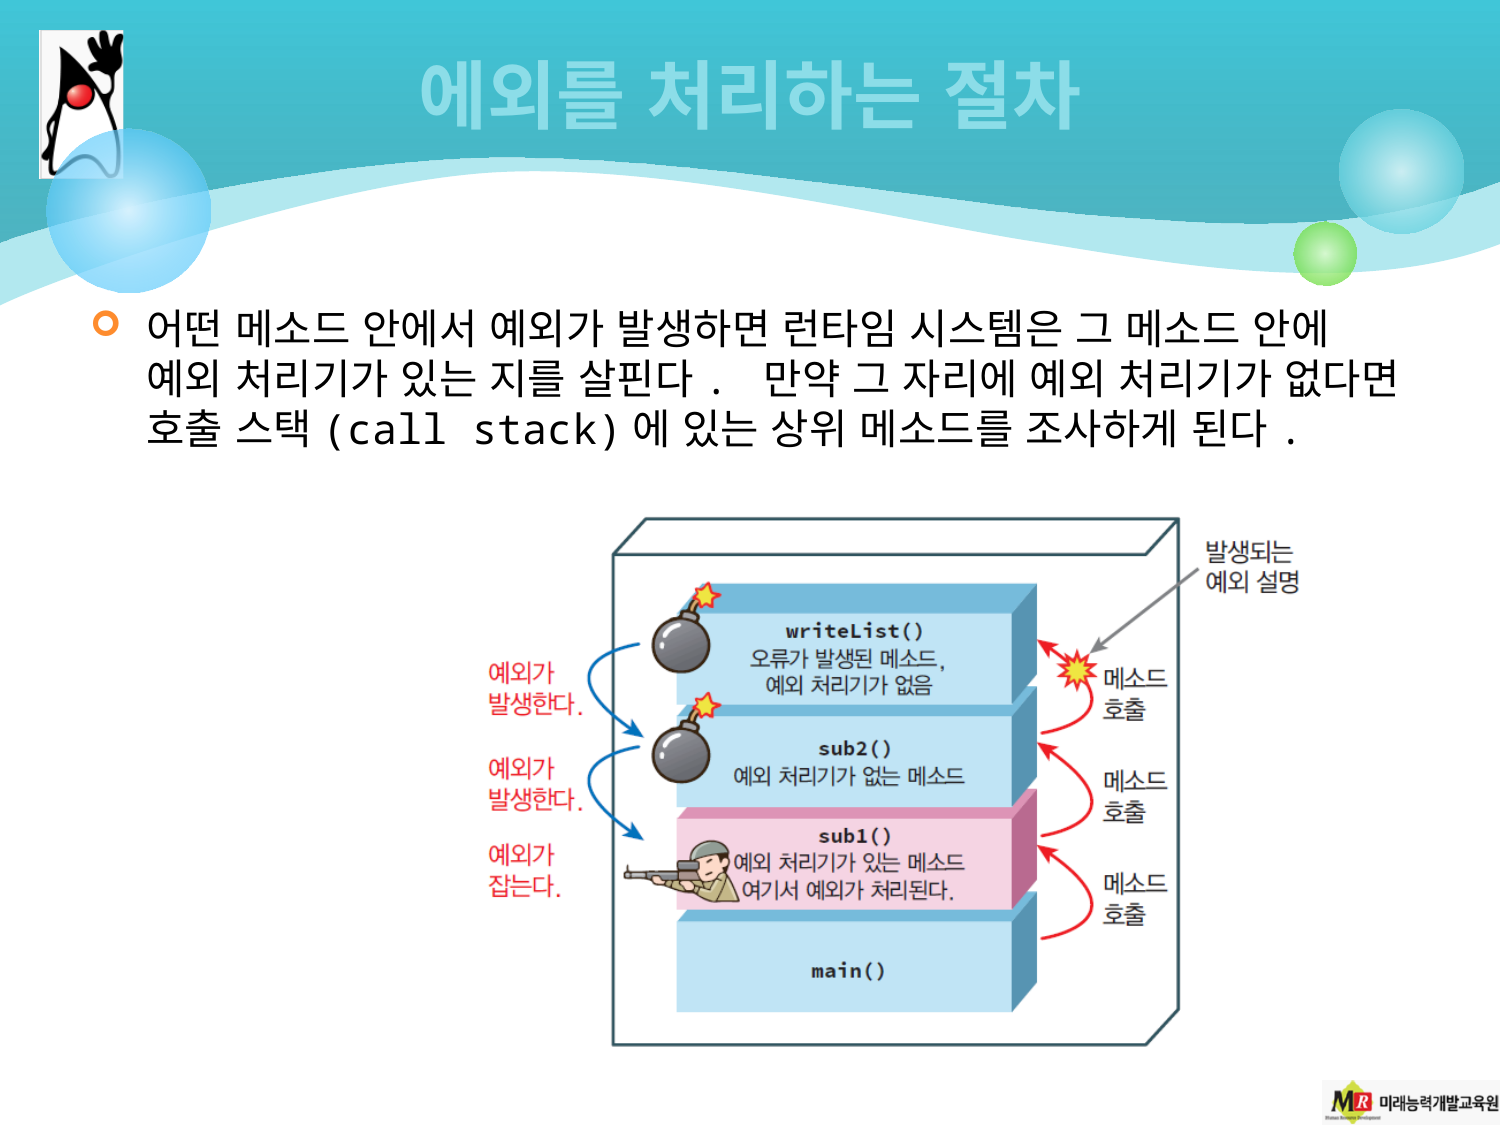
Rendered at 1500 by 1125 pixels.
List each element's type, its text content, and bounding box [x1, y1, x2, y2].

picture [39, 30, 75, 179]
title 에외를 처리하는 절차 [75, 0, 1425, 188]
picture [1322, 1080, 1500, 1125]
list 어떤 메소드 안에서 예외가 발생하면 런타임 시스템은 그 메소드 안에 예외 처리기가 있는 지를 살핀다. 만약 그 자리에 예외 처리기가 없다면 호출 스택(call stack)에 있는 상위 메소드를 조사하게 된다. [75, 295, 1425, 1038]
picture [466, 494, 1319, 1057]
